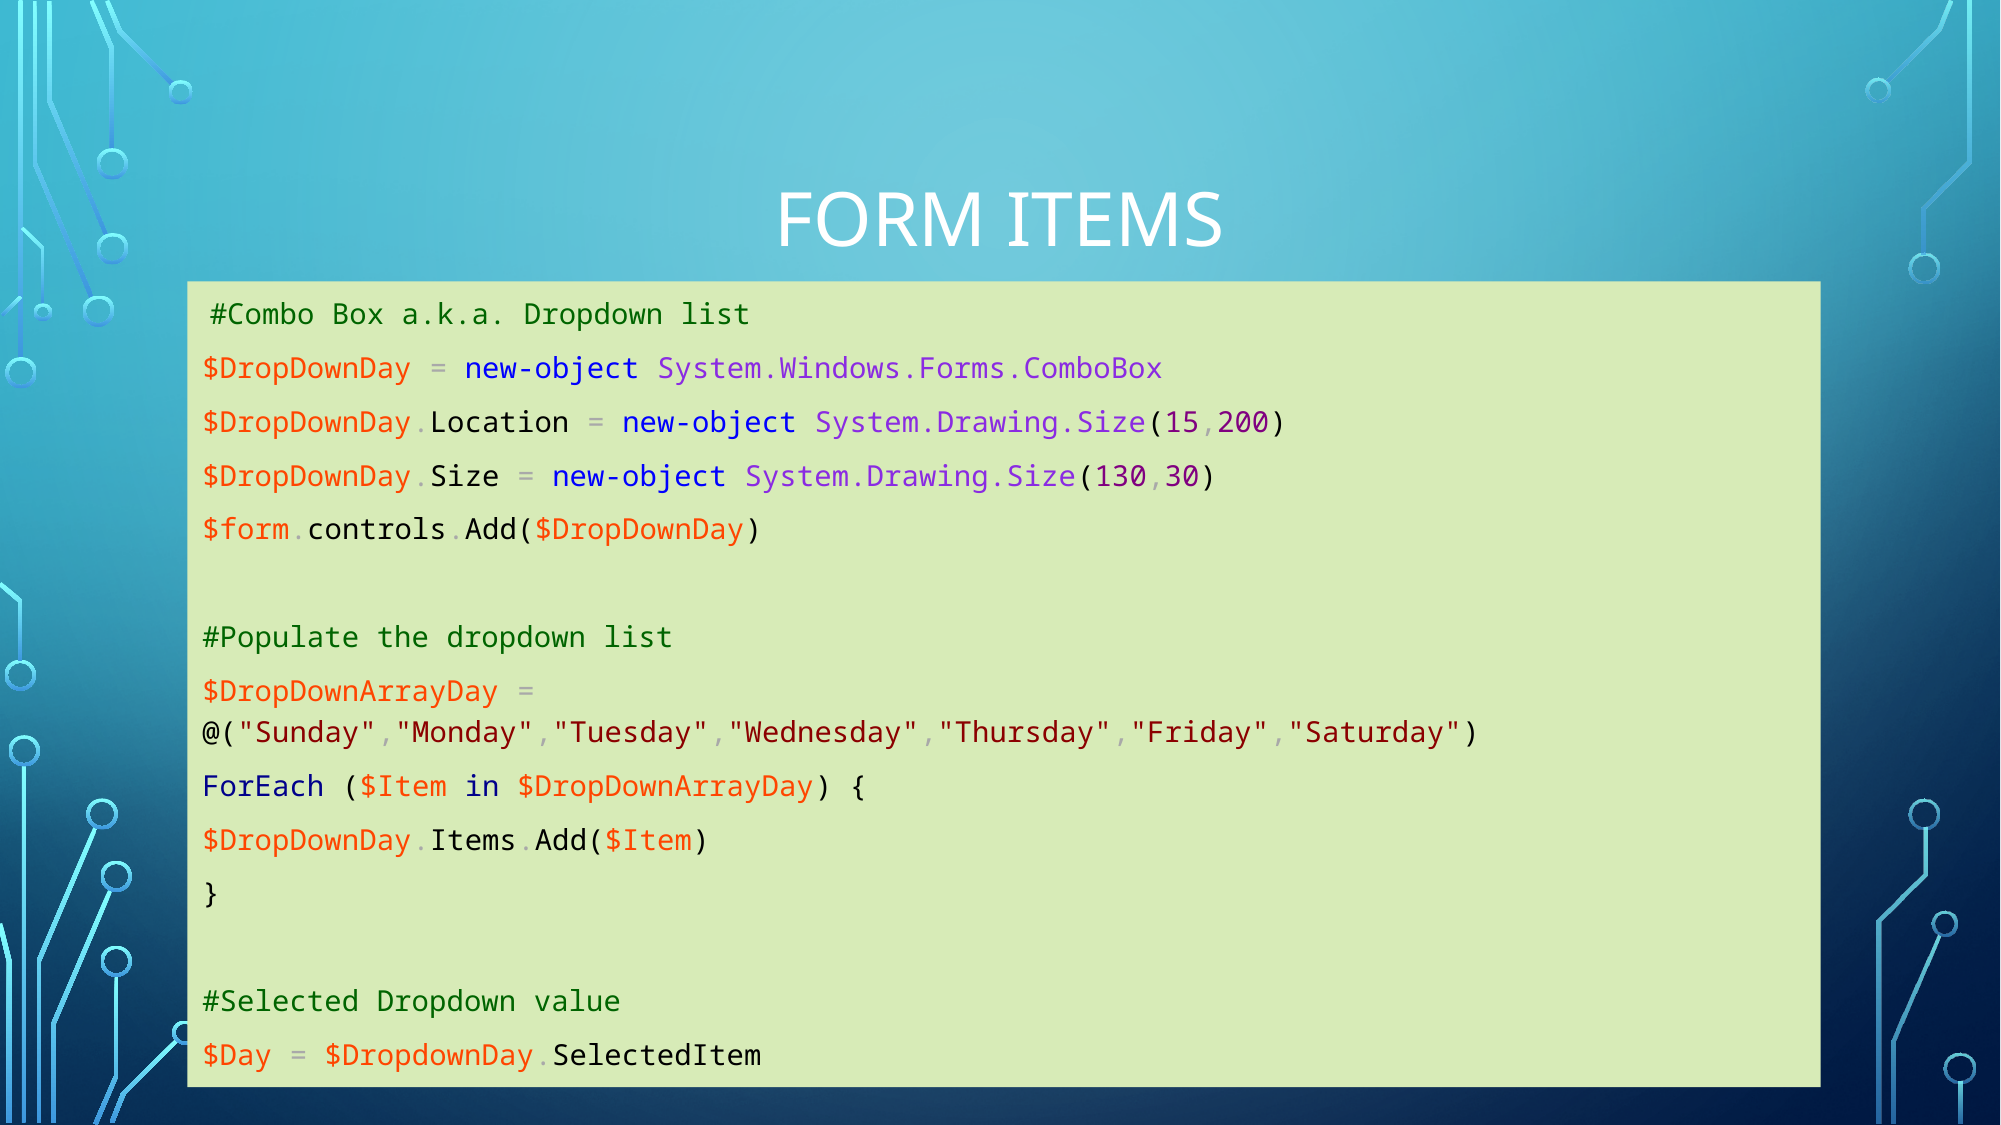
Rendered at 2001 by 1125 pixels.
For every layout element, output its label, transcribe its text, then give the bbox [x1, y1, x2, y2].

list #Combo Box a.k.a. Dropdown list $DropDownDay = new-object System.Windows.Forms.ComboBox $DropDownDay.Location = new-object System.Drawing.Size(15,200) $DropDownDay.Size = new-object System.Drawing.Size(130,30) $form.controls.Add($DropDownDay) #Populate the dropdown list $DropDownArrayDay = @("Sunday","Monday","Tuesday","Wednesday","Thursday","Friday","Saturday") ForEach ($Item in $DropDownArrayDay) { $DropDownDay.Items.Add($Item) } #Selected Dropdown value $Day = $DropdownDay.SelectedItem [187, 281, 1821, 1088]
title Form Items [187, 101, 1813, 281]
